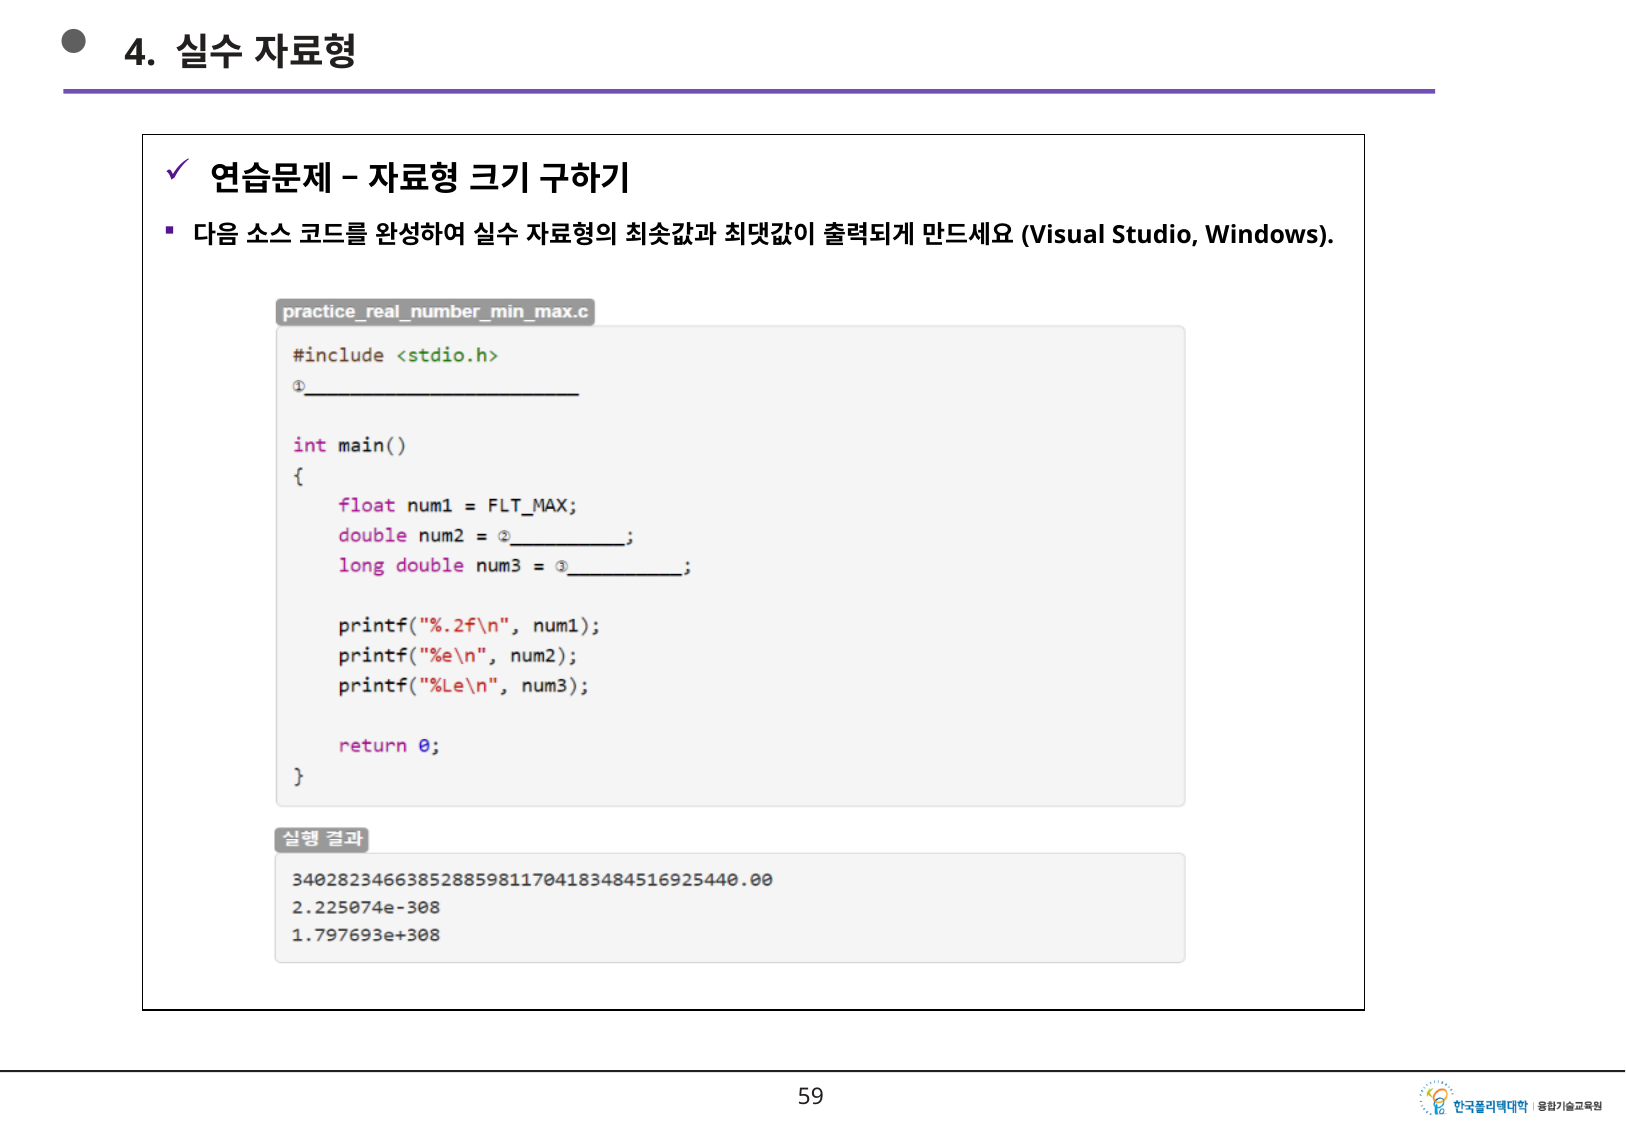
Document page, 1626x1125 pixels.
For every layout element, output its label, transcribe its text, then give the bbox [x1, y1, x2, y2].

text_box 4. 실수 자료형 [109, 20, 943, 93]
text_box 연습문제 – 자료형 크기 구하기 다음 소스 코드를 완성하여 실수 자료형의 최솟값과 최댓값이 출력되게 만드세요(Visual Studio, Windows). [142, 134, 1365, 1011]
picture [1415, 1076, 1604, 1118]
text_box [44, 0, 1604, 114]
picture [272, 824, 1190, 969]
text_box 58 [765, 1072, 857, 1123]
picture [272, 294, 1190, 813]
